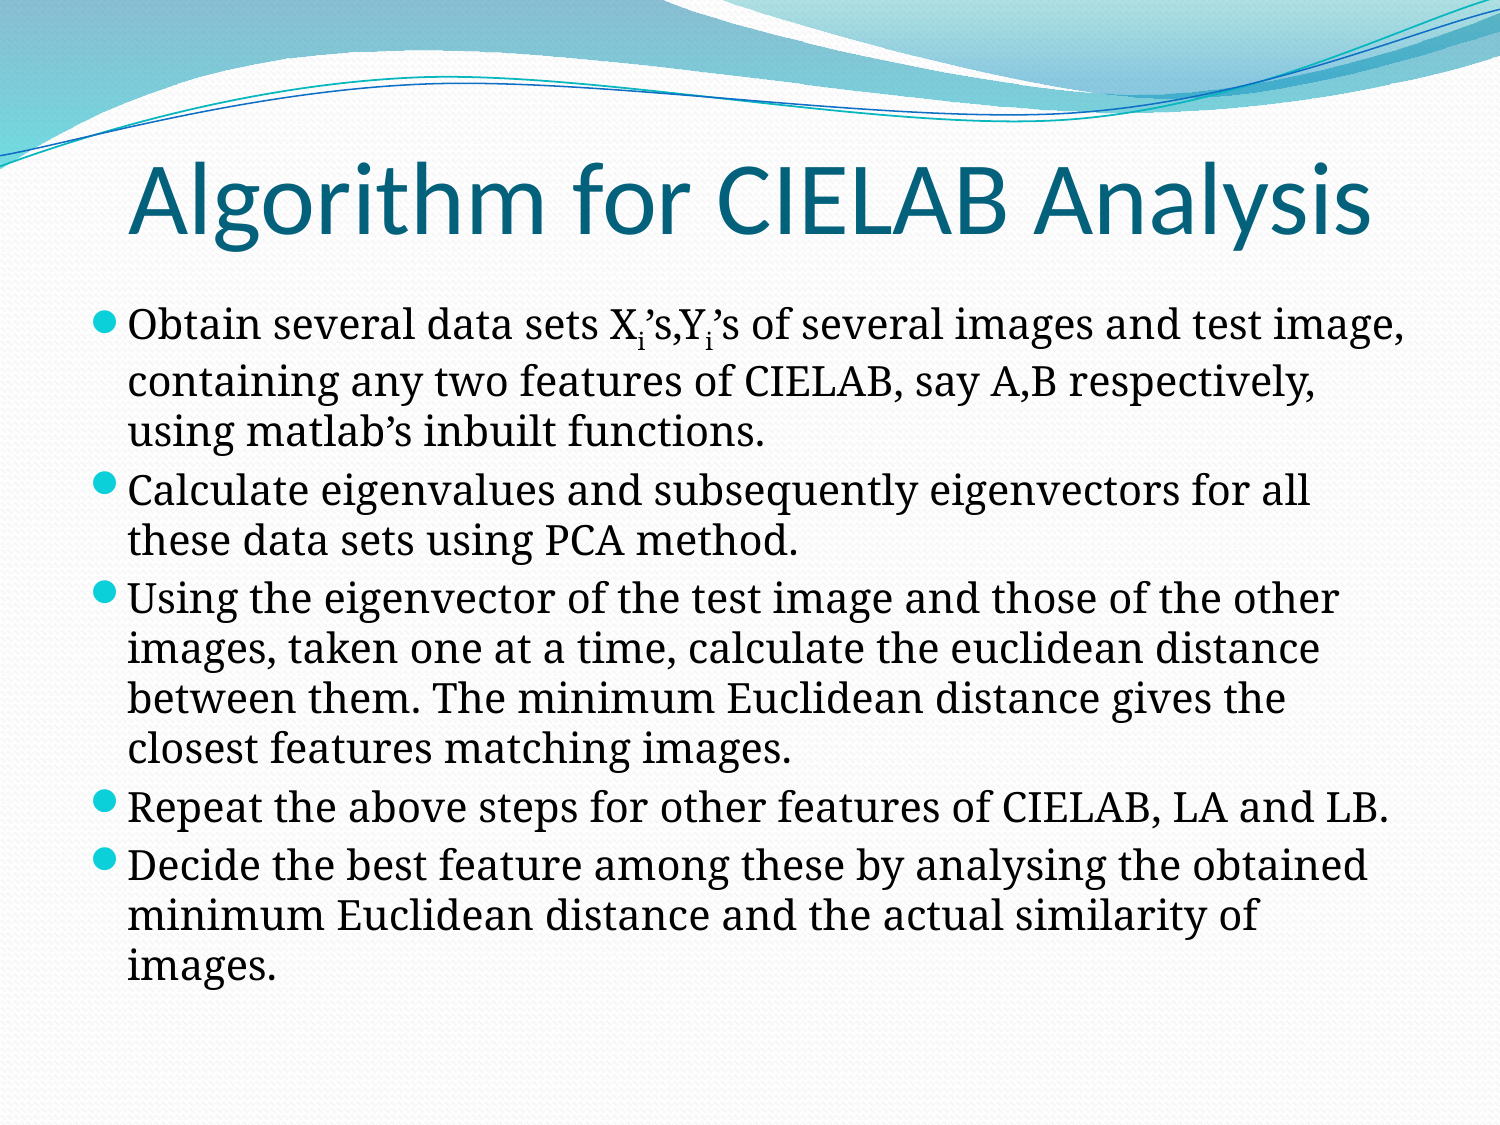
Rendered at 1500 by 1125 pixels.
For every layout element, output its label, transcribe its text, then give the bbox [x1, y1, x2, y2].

list Obtain several data sets Xi’s,Yi’s of several images and test image, containing any two features of CIELAB, say A,B respectively, using matlab’s inbuilt functions. Calculate eigenvalues and subsequently eigenvectors for all these data sets using PCA method. Using the eigenvector of the test image and those of the other images, taken one at a time, calculate the euclidean distance between them. The minimum Euclidean distance gives the closest features matching images. Repeat the above steps for other features of CIELAB, LA and LB. Decide the best feature among these by analysing the obtained minimum Euclidean distance and the actual similarity of images. [75, 290, 1425, 1038]
title Algorithm for CIELAB Analysis [76, 101, 1427, 256]
